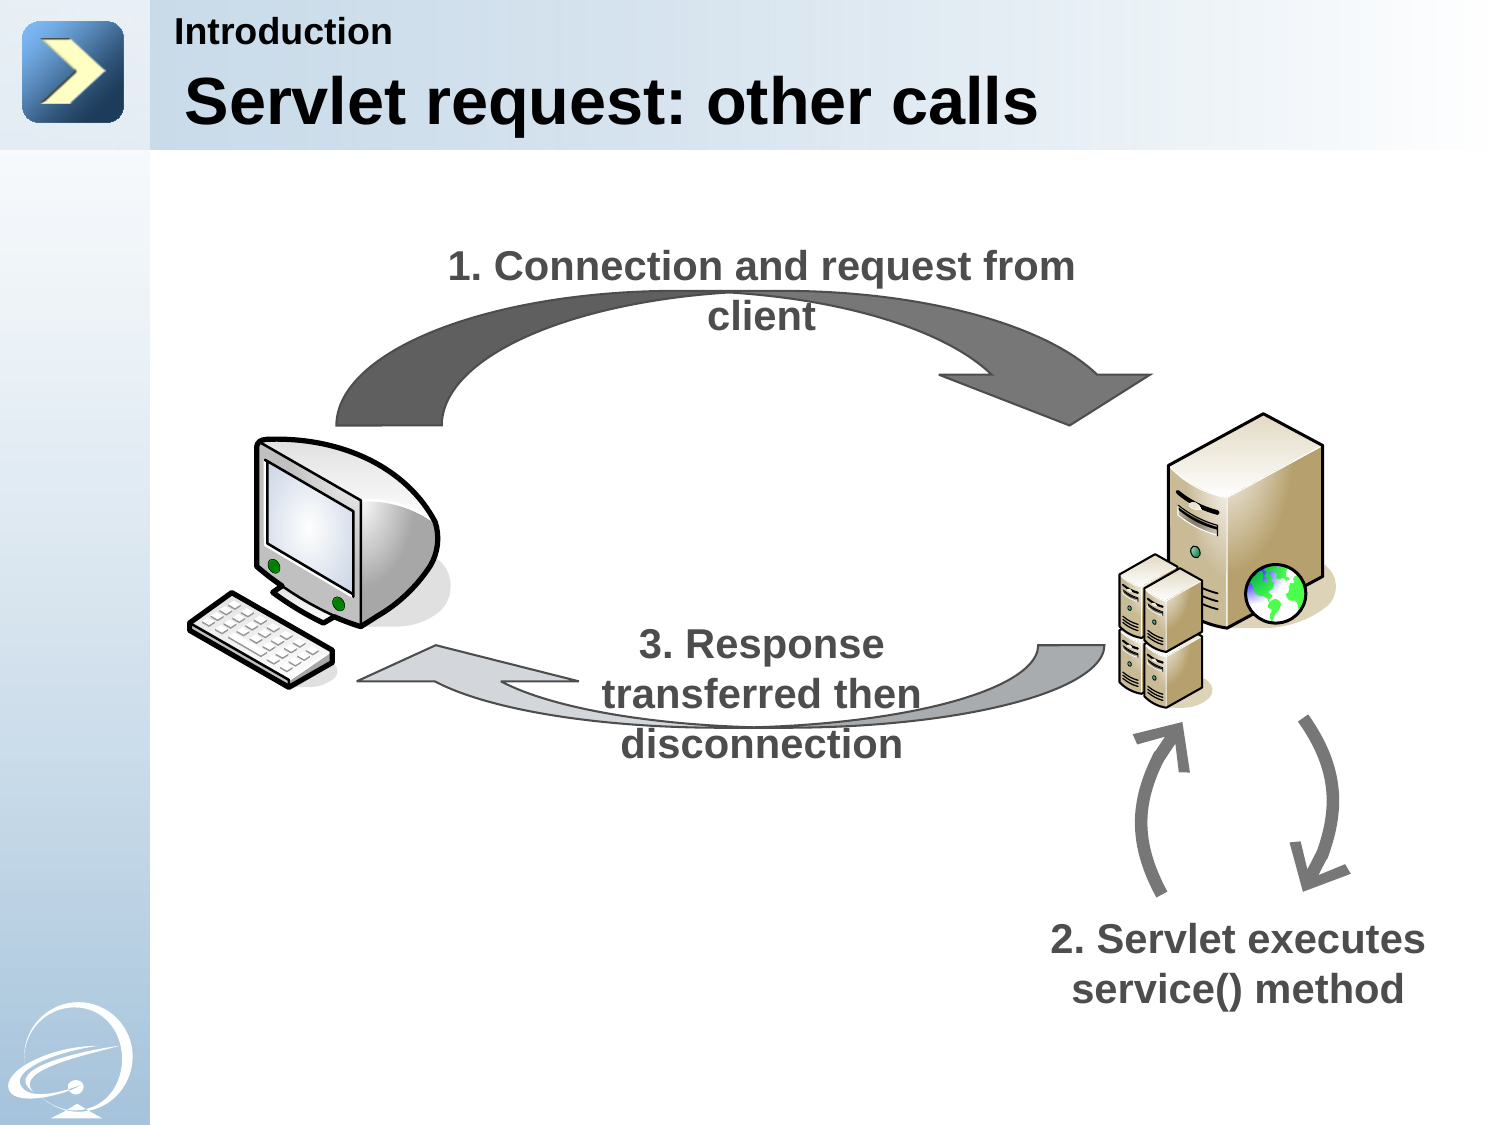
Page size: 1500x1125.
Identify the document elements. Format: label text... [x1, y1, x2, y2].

text_box [1142, 722, 1294, 895]
text_box [938, 347, 1151, 426]
picture [1115, 550, 1216, 712]
text_box Introduction [159, 0, 1500, 60]
picture [21, 19, 129, 127]
text_box [1233, 717, 1332, 892]
text_box 1. Connection and request from client [395, 231, 1128, 347]
text_box [458, 650, 537, 713]
title Servlet request: other calls [169, 60, 1438, 141]
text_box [1163, 408, 1340, 634]
text_box 3. Response transferred then disconnection [537, 609, 987, 775]
text_box 2. Servlet executes service() method [998, 904, 1479, 1020]
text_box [182, 432, 455, 695]
